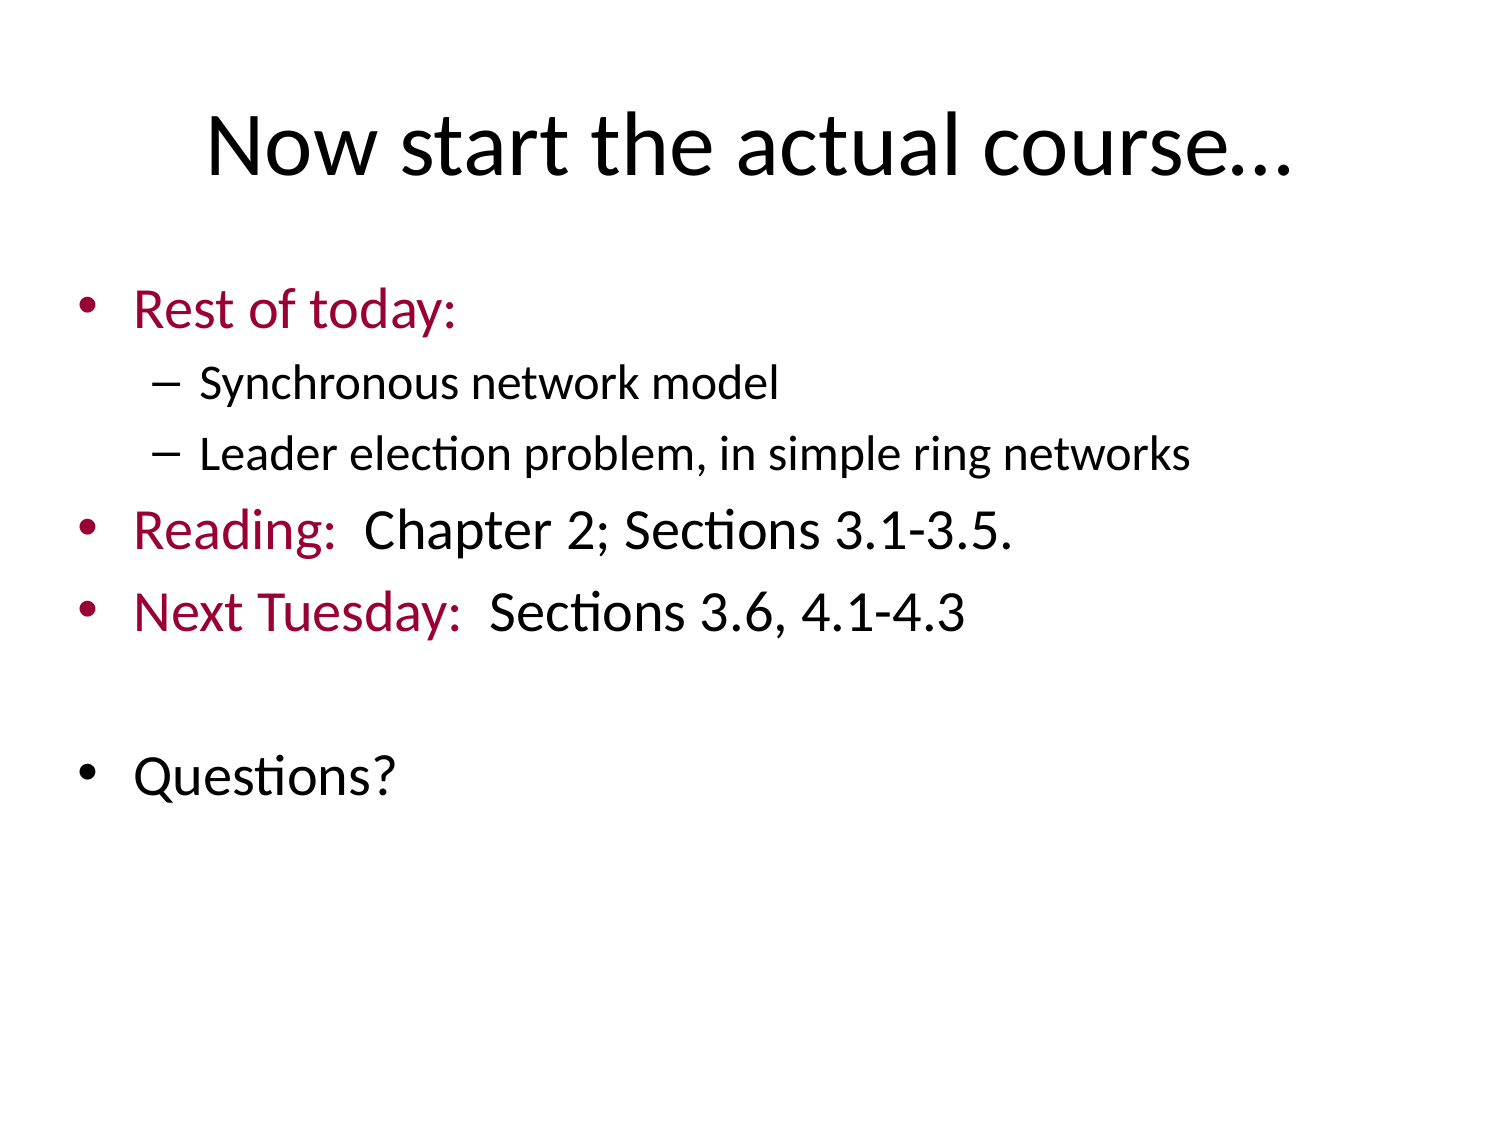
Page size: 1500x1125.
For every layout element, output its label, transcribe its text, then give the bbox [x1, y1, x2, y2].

list Rest of today: Synchronous network model Leader election problem, in simple ring networks Reading: Chapter 2; Sections 3.1-3.5. Next Tuesday: Sections 3.6, 4.1-4.3 Questions? [62, 262, 1463, 875]
title Now start the actual course… [75, 45, 1425, 233]
